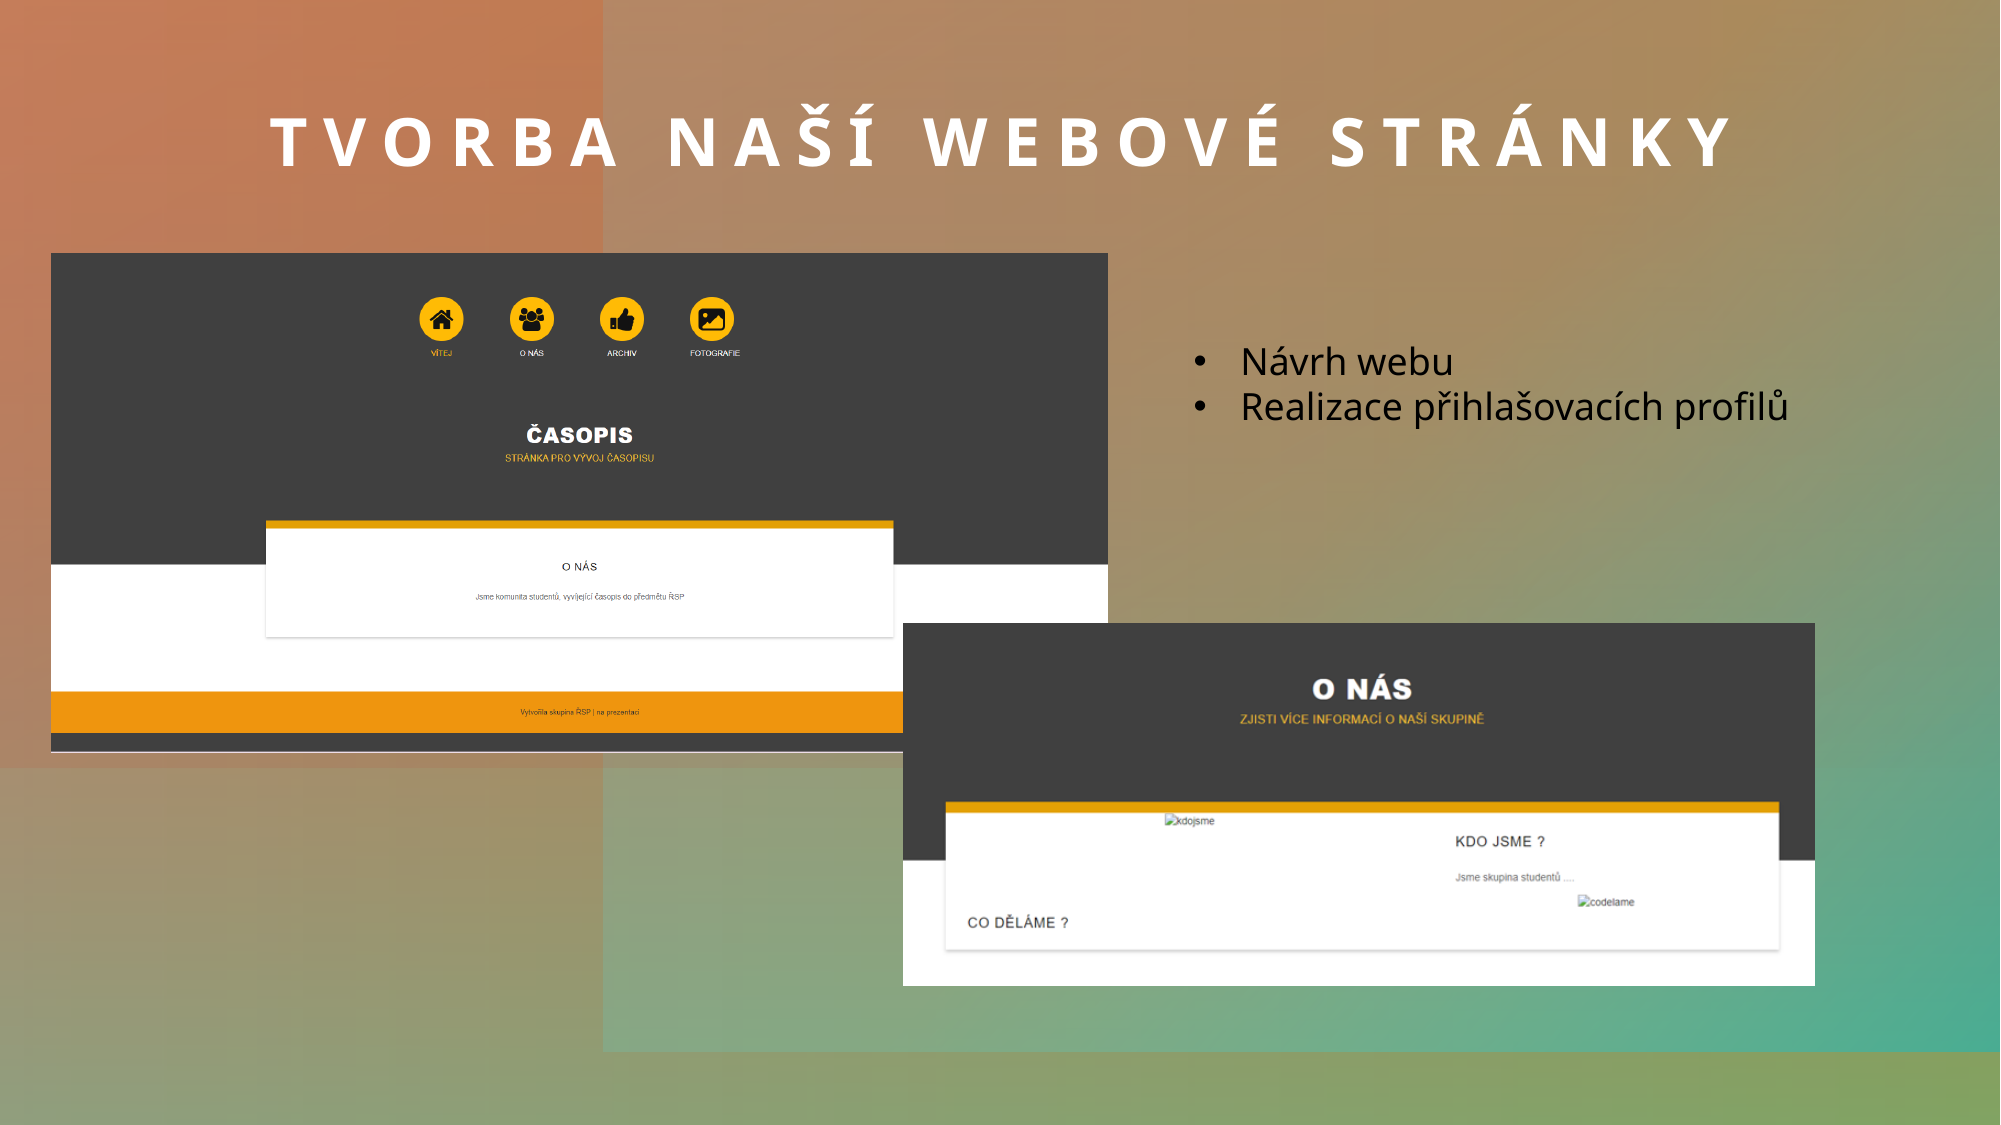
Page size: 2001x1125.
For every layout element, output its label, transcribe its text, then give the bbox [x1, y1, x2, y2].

text_box [0, 769, 2000, 1125]
text_box Návrh webu Realizace přihlašovacích profilů [1178, 330, 1850, 481]
picture [51, 253, 1815, 986]
title Tvorba naší webové stránky [150, 61, 1850, 218]
text_box [0, 0, 2000, 769]
